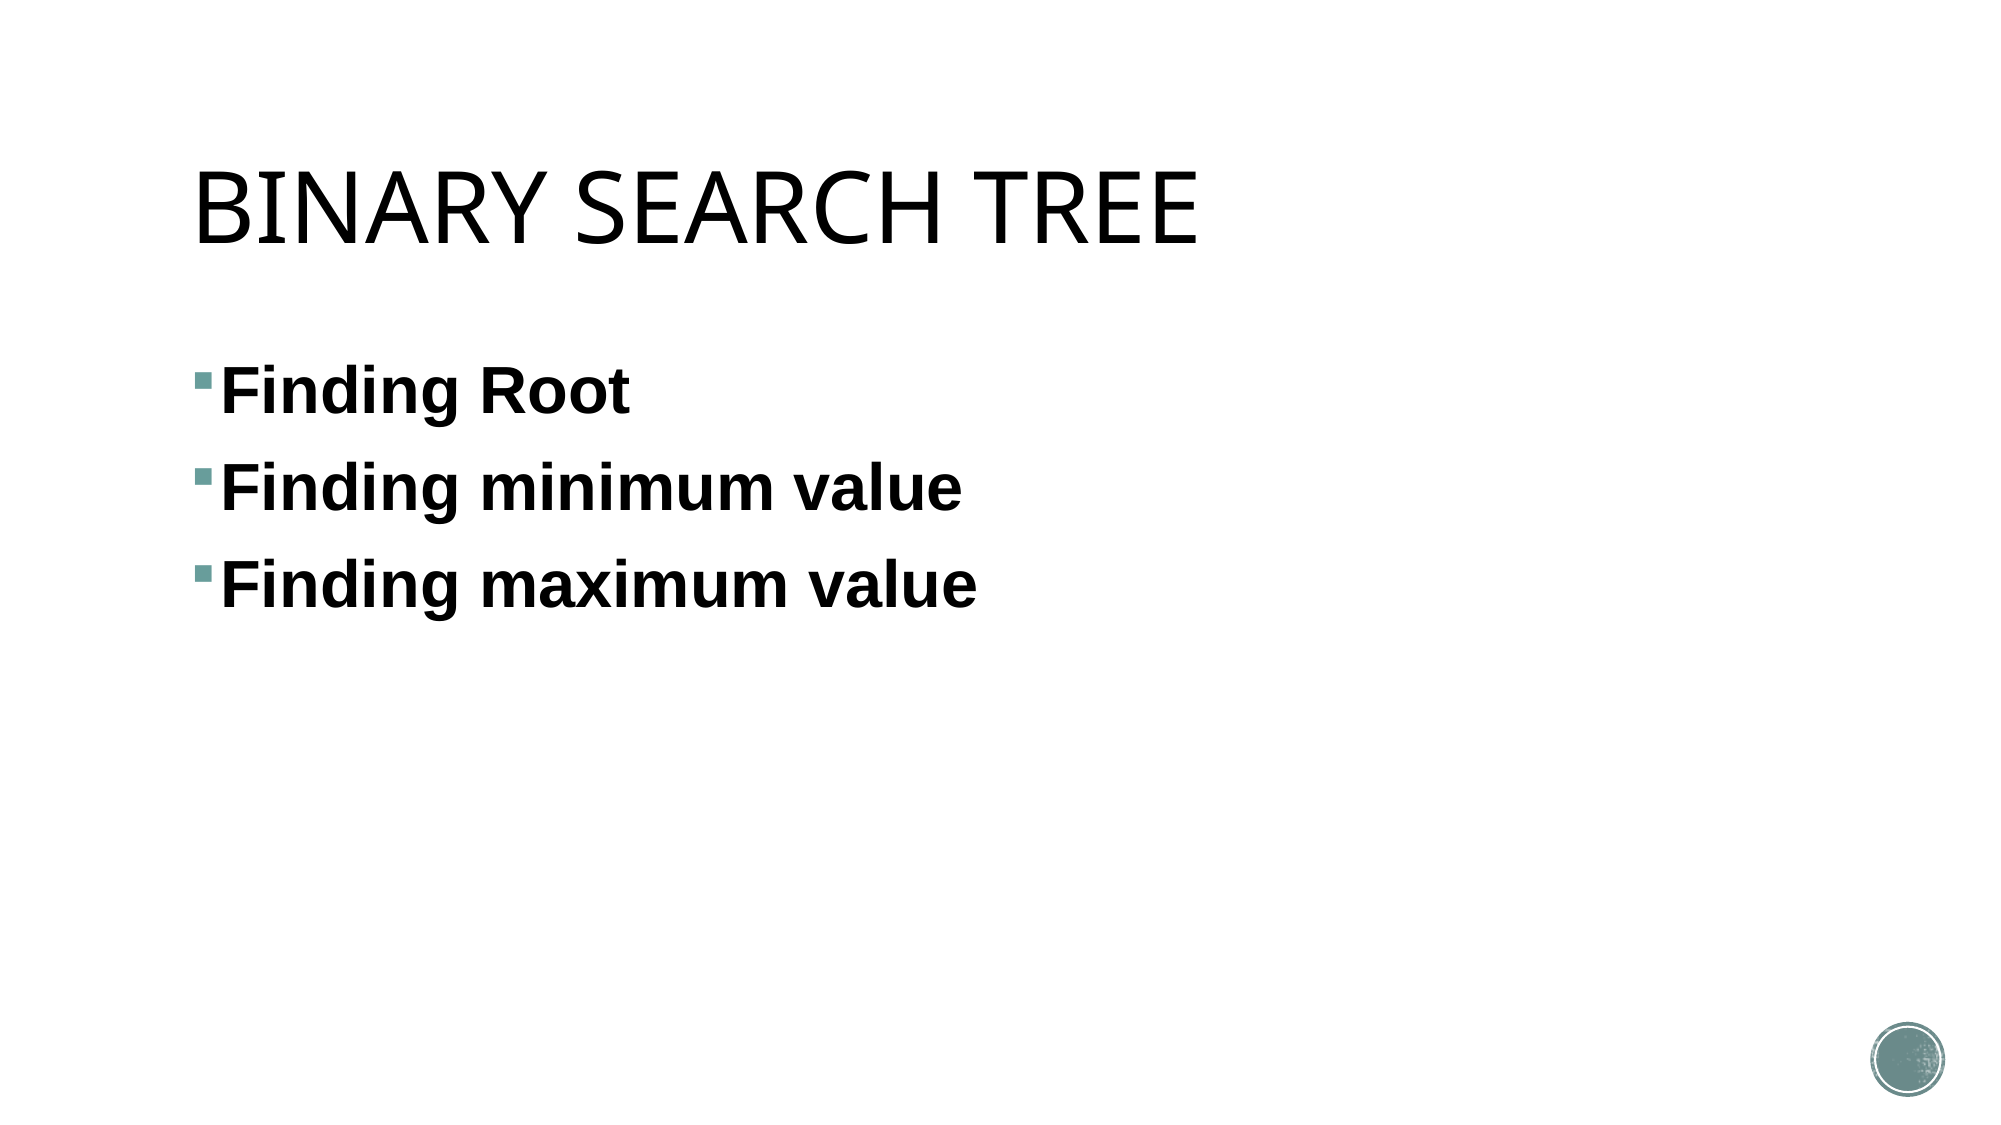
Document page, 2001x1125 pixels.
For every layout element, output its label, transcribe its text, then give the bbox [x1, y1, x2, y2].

title BINARY SEARCH TREE [175, 79, 1826, 344]
list Finding Root Finding minimum value Finding maximum value [175, 348, 1826, 1013]
